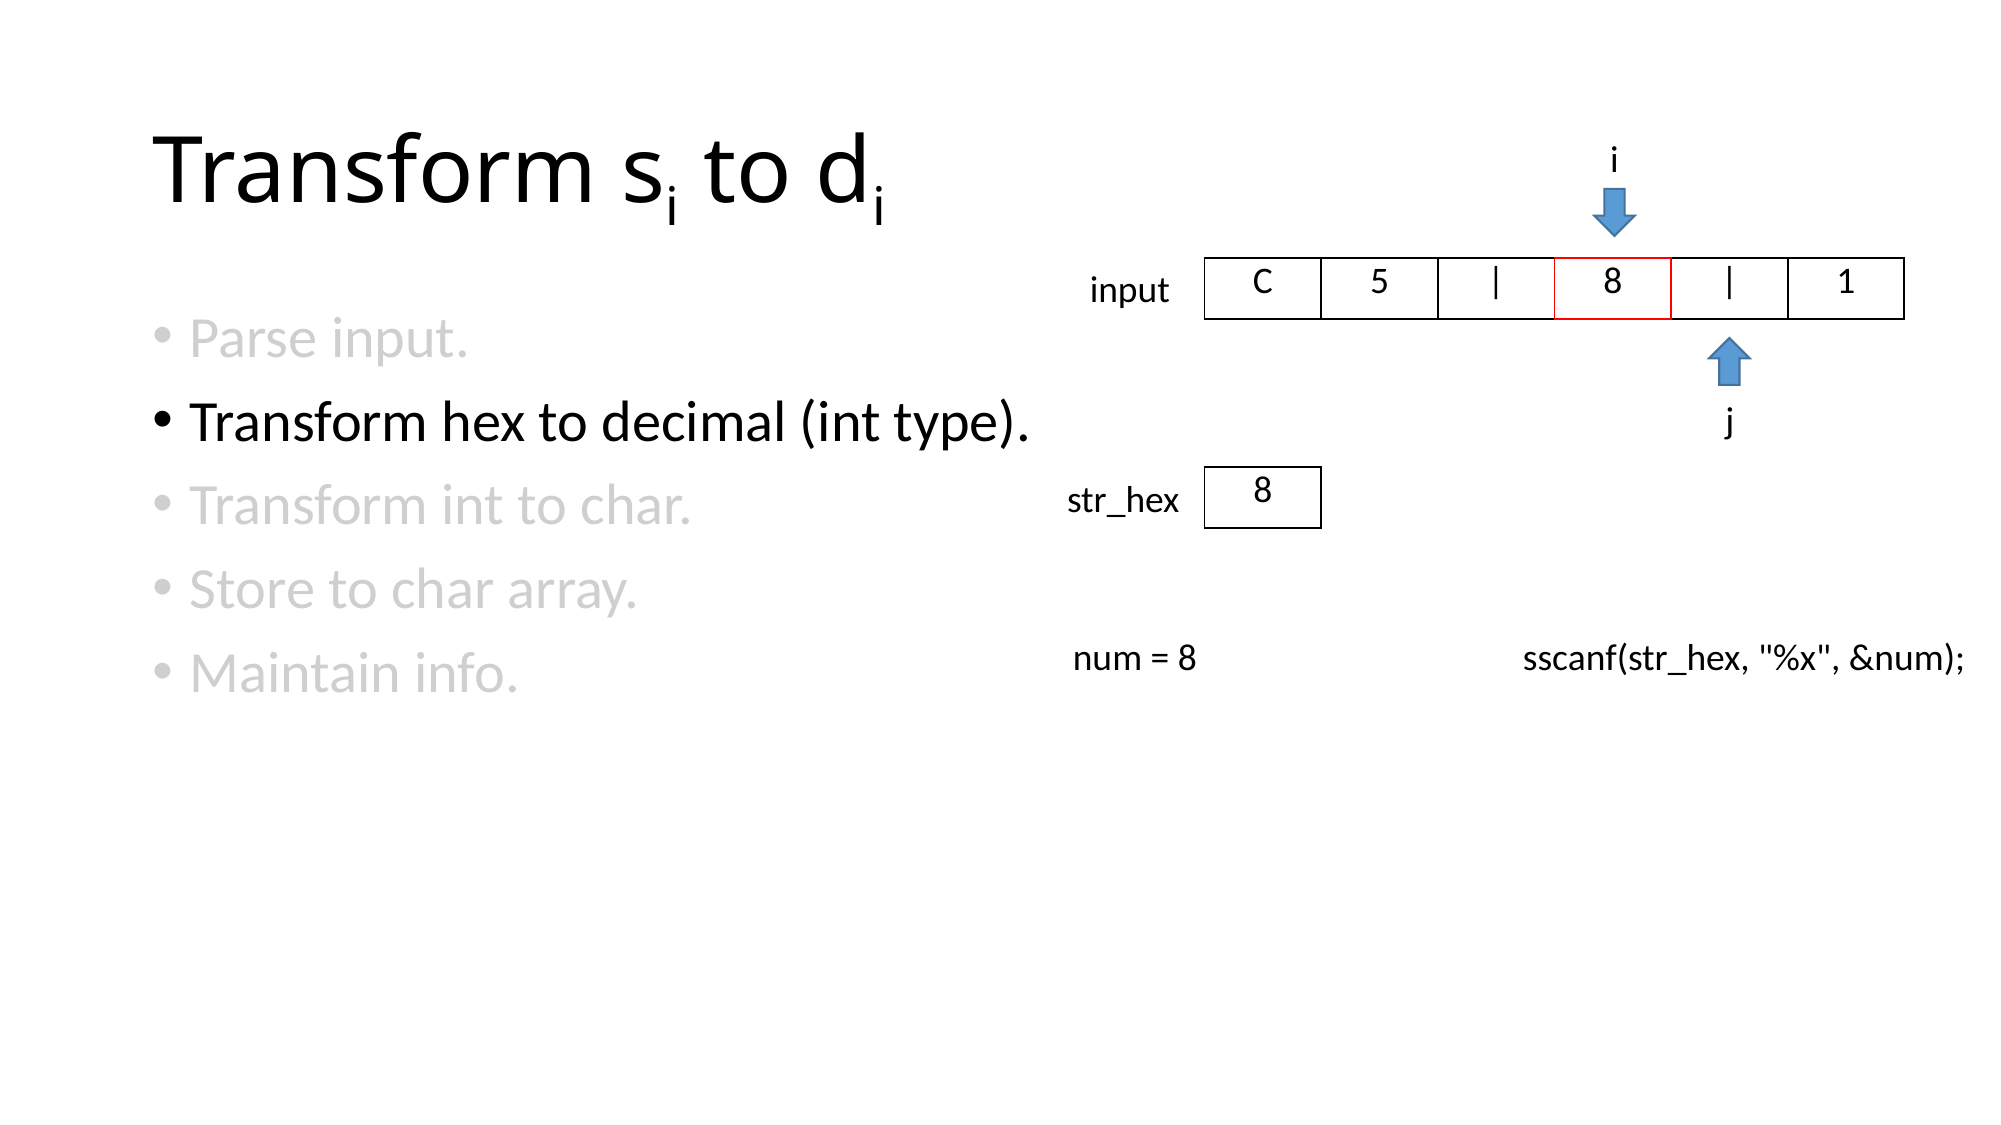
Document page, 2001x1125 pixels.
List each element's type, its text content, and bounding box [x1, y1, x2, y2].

table_header | [1672, 259, 1787, 318]
table_header 1 [1789, 259, 1903, 318]
table_header 8 [1555, 259, 1670, 318]
text_box j [1710, 388, 1750, 449]
text_box [1591, 188, 1638, 238]
text_box input [1075, 257, 1186, 318]
table_header C [1205, 259, 1320, 318]
table_header 8 [1205, 468, 1320, 527]
table_header | [1439, 259, 1554, 318]
text_box str_hex [1052, 467, 1195, 527]
text_box [1706, 336, 1753, 386]
table_header 5 [1322, 259, 1437, 318]
text_box num = 8 sscanf(str_hex, "%x", &num); [1058, 626, 1981, 686]
list Parse input. Transform hex to decimal (int type). Transform int to char. Store to char array. Maintain info. [137, 299, 1863, 1014]
title Transform si to di [137, 59, 1863, 278]
text_box i [1595, 127, 1634, 188]
